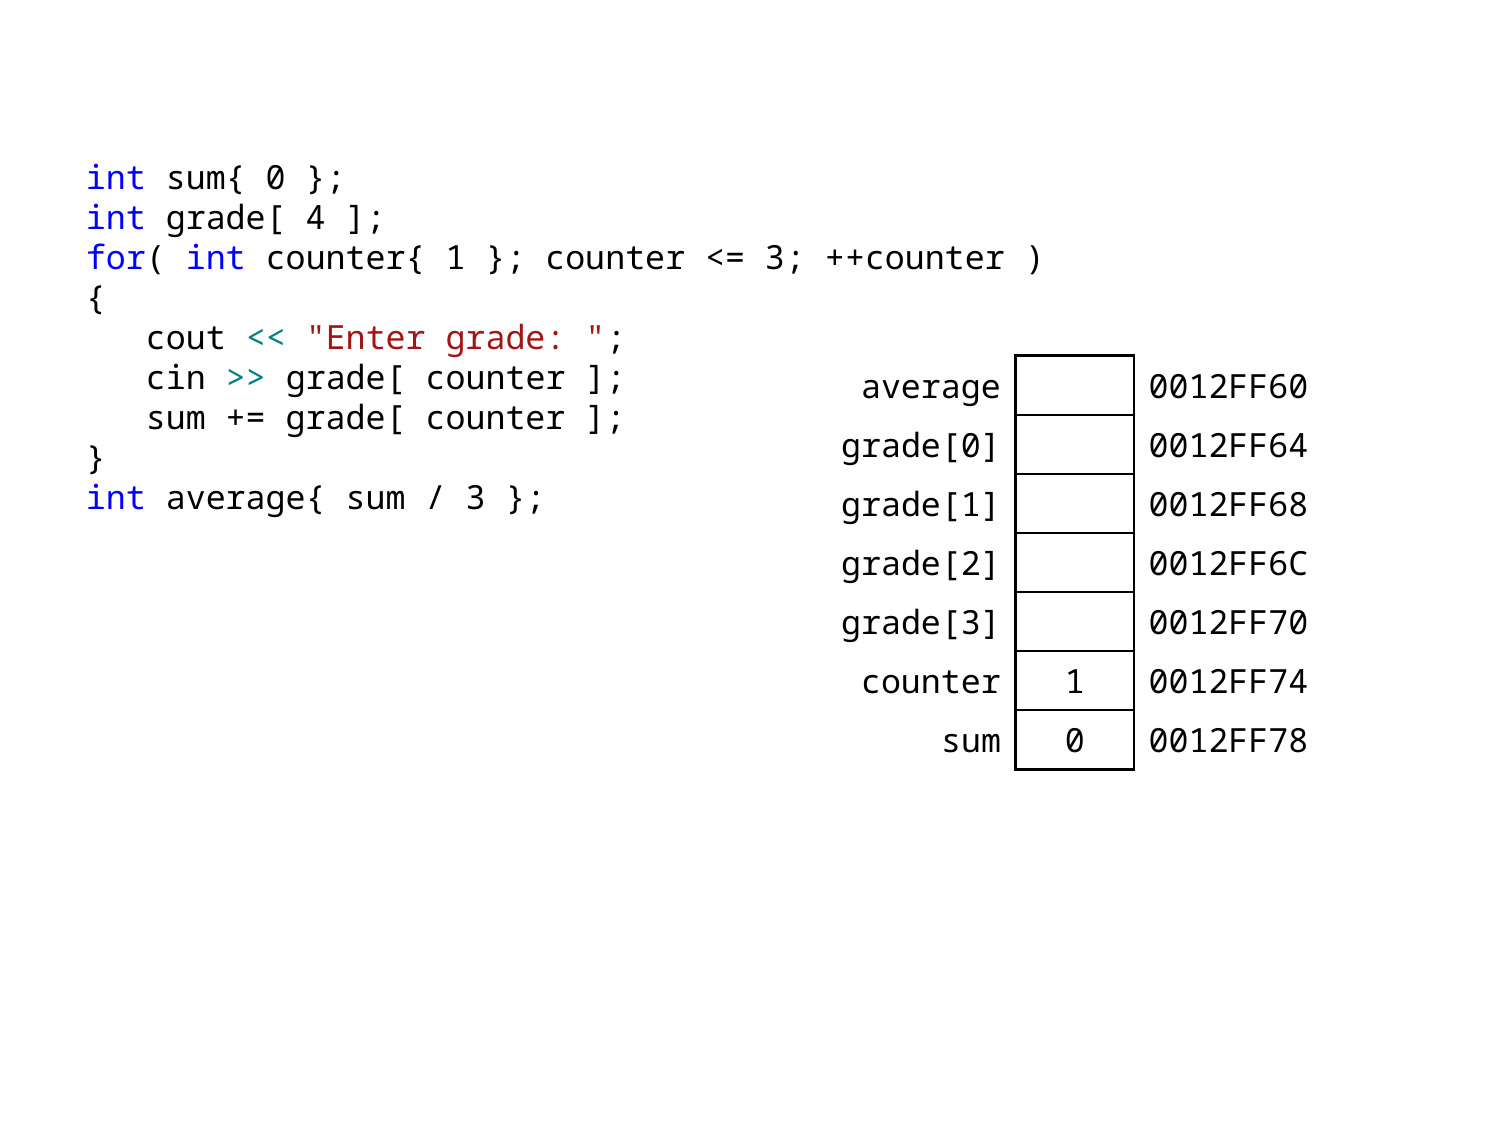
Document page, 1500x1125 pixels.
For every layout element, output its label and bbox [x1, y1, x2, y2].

table_header [1017, 357, 1133, 414]
table_cell [1017, 593, 1133, 650]
table_header [809, 356, 1014, 415]
table_cell [809, 415, 1014, 769]
table_cell [1017, 652, 1133, 709]
table_header [1135, 356, 1341, 415]
table_cell [1017, 534, 1133, 591]
table_cell [1135, 415, 1341, 769]
table_cell [1017, 475, 1133, 532]
table_cell [1017, 711, 1133, 768]
list [70, 148, 1076, 534]
table_cell [1017, 416, 1133, 473]
